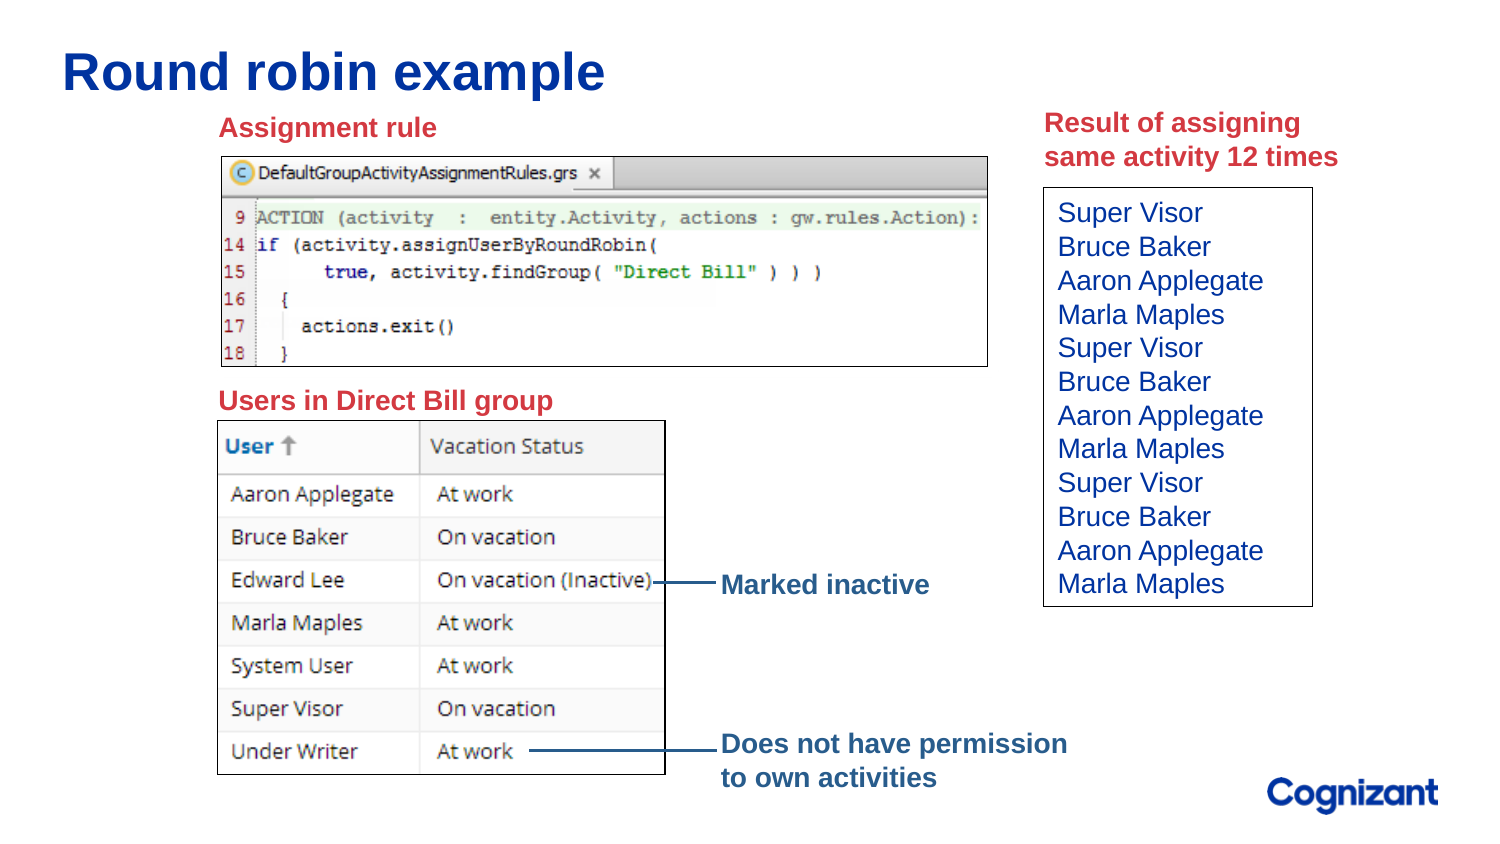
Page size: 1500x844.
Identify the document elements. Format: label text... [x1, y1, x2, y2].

text_box Users in Direct Bill group [218, 382, 761, 417]
picture [1267, 777, 1438, 815]
text_box Super Visor Bruce Baker Aaron Applegate Marla Maples Super Visor Bruce Baker Aaron Applegate Marla Maples Super Visor Bruce Baker Aaron Applegate Marla Maples [1043, 187, 1313, 607]
title Round robin example [63, 45, 1438, 147]
picture [218, 421, 665, 774]
picture [222, 157, 987, 366]
text_box Does not have permission to own activities [720, 725, 1101, 793]
text_box Assignment rule [218, 109, 761, 144]
text_box Result of assigning same activity 12 times [1044, 104, 1348, 172]
text_box Marked inactive [720, 566, 999, 601]
